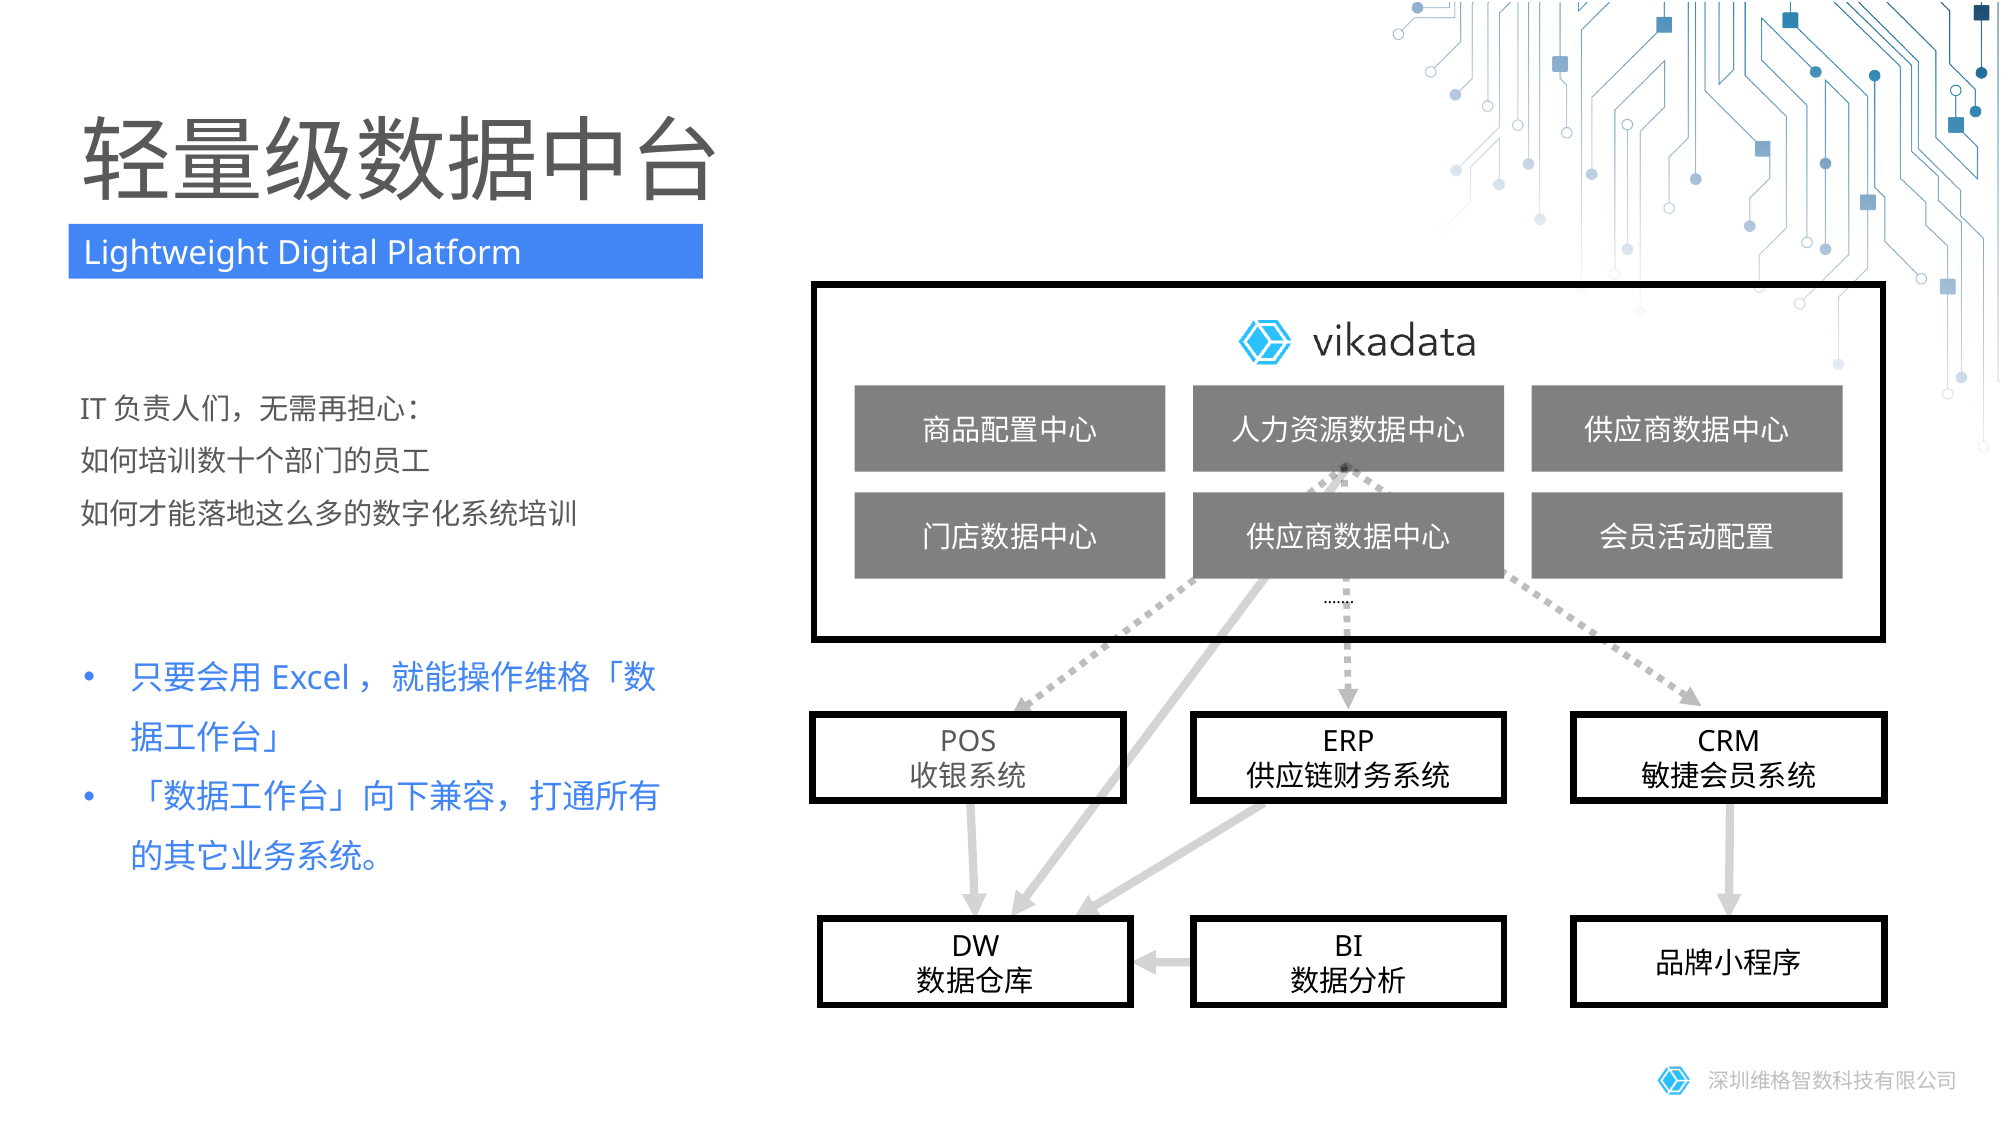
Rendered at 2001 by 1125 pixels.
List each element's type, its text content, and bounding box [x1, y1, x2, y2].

picture [1393, 2, 2001, 510]
text_box 只要会用Excel，就能操作维格「数据工作台」 「数据工作台」向下兼容，打通所有的其它业务系统。 [68, 628, 703, 883]
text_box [812, 284, 1885, 1006]
text_box Lightweight Digital Platform [68, 223, 703, 279]
text_box 轻量级数据中台 [68, 90, 734, 224]
picture [1655, 1063, 1694, 1099]
text_box IT负责人们，无需再担心： 如何培训数十个部门的员工 如何才能落地这么多的数字化系统培训 [68, 360, 646, 542]
